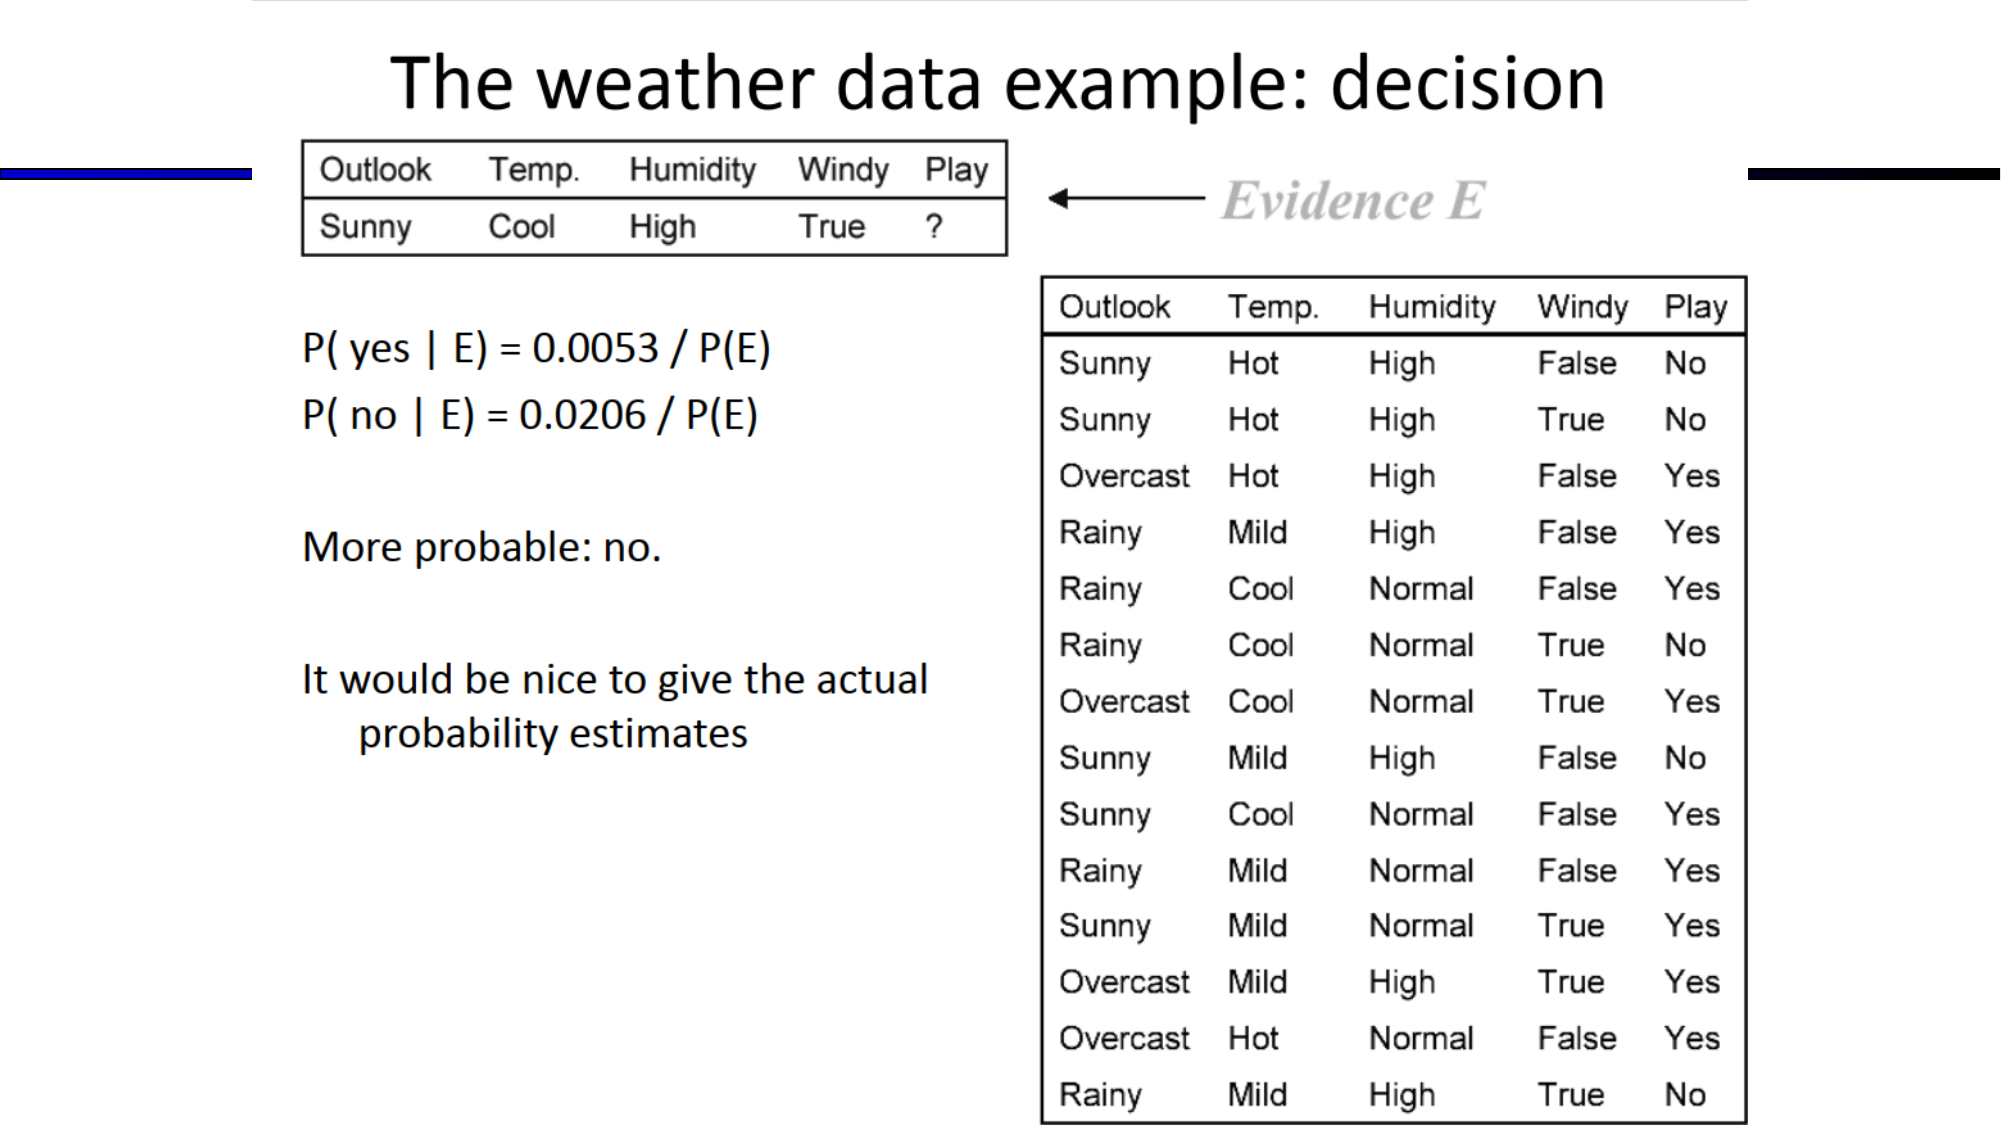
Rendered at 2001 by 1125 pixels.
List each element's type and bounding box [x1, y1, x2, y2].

picture [251, 0, 1749, 1125]
